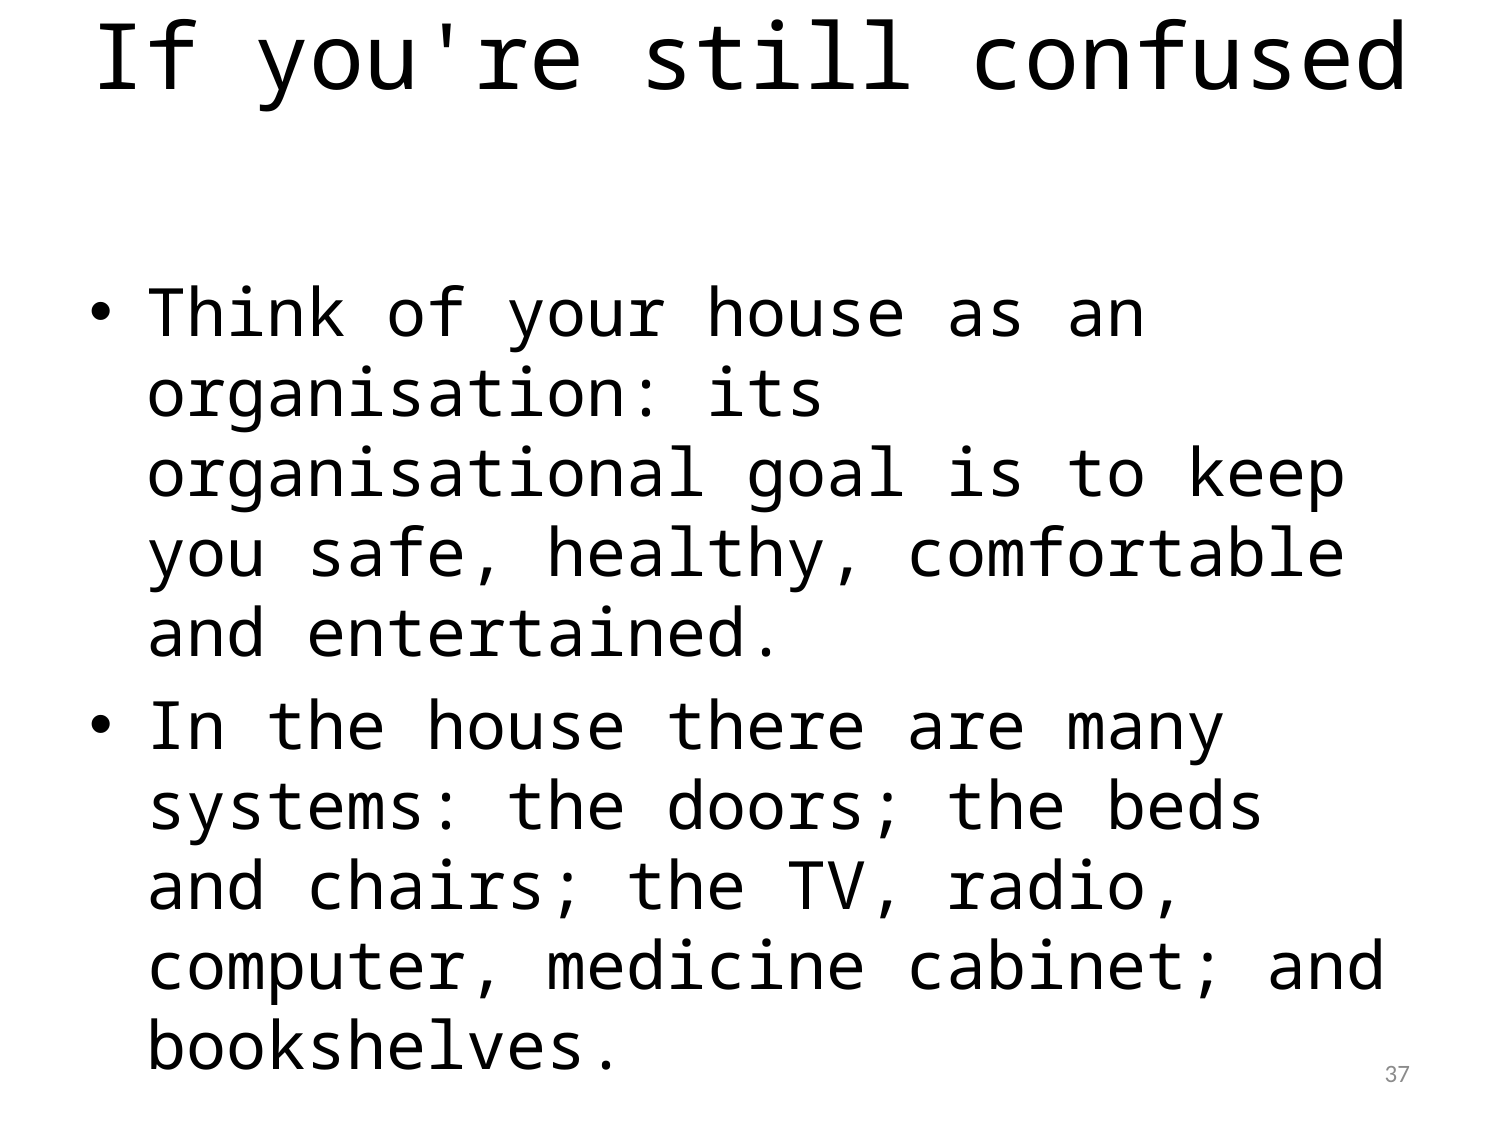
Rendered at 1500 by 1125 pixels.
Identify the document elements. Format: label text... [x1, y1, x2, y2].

list Think of your house as an organisation: its organisational goal is to keep you safe, healthy, comfortable and entertained. In the house there are many systems: the doors; the beds and chairs; the TV, radio, computer, medicine cabinet; and bookshelves. [75, 262, 1425, 1005]
footer [512, 1042, 988, 1103]
title If you're still confused [75, 42, 1425, 173]
slide_number 1 [1074, 1042, 1425, 1103]
